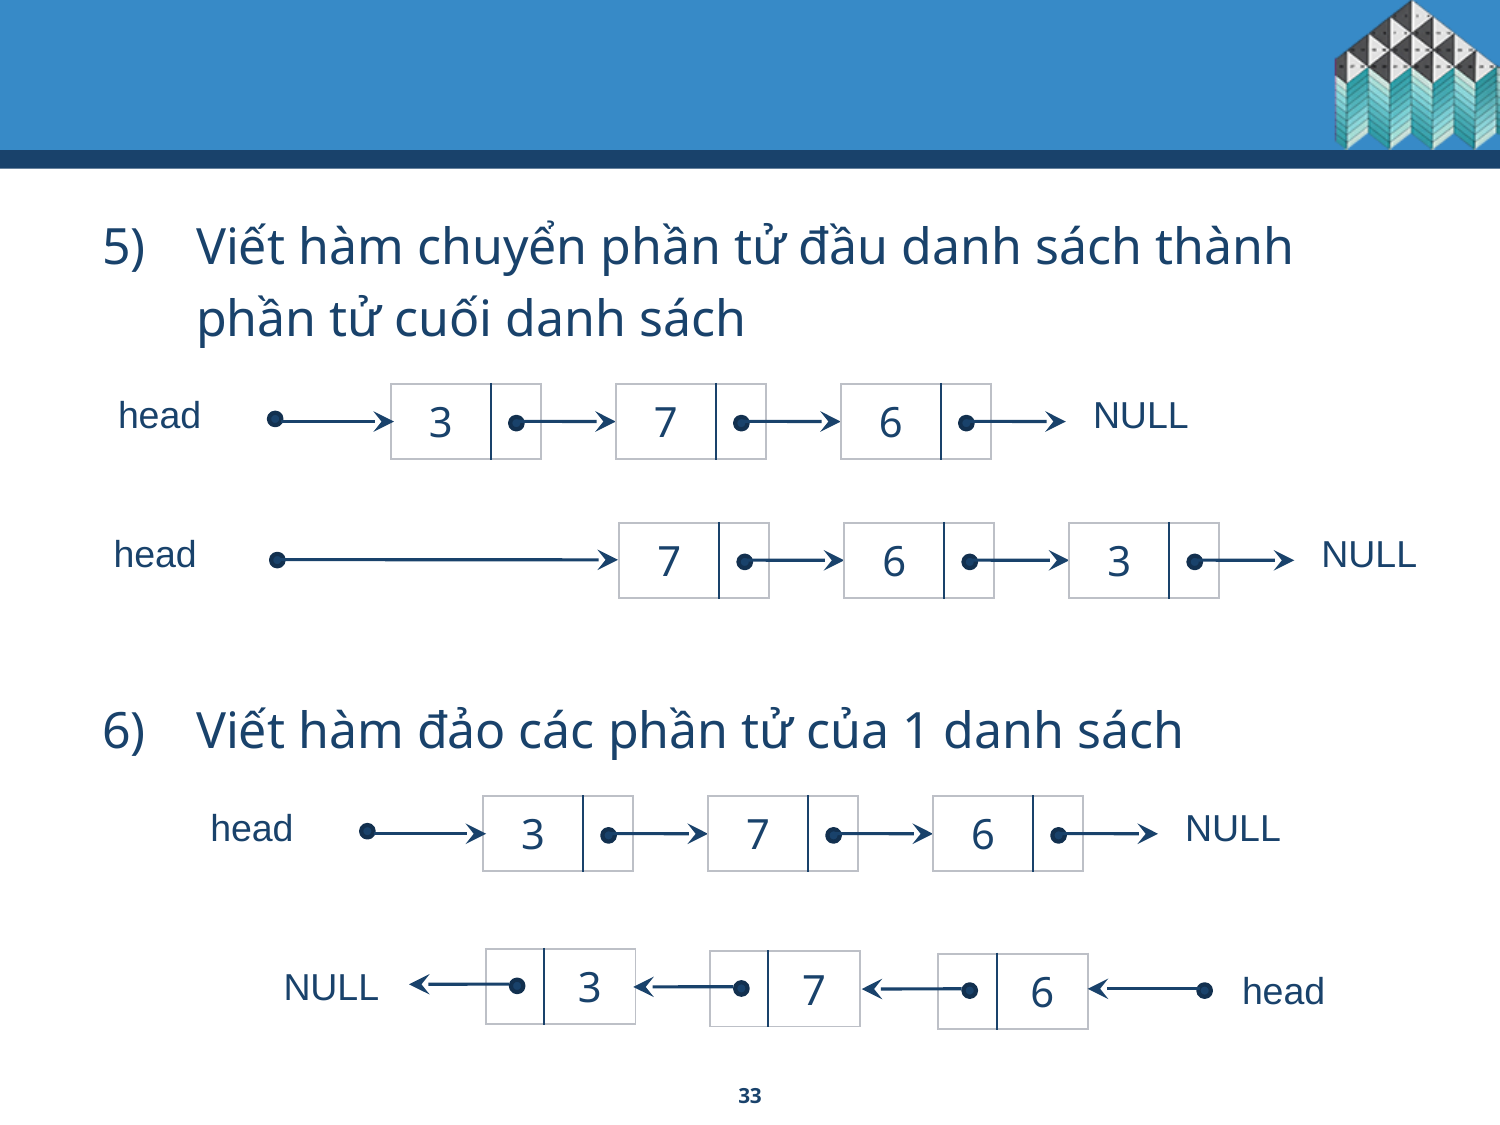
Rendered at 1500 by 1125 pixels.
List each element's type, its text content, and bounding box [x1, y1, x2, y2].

picture [0, 0, 1500, 150]
table_header [584, 797, 632, 870]
slide_number 33 [575, 1074, 925, 1114]
table_header [942, 385, 990, 458]
table_header [939, 955, 996, 1028]
text_box NULL [256, 955, 407, 1016]
table_header 7 [769, 952, 859, 1026]
text_box Viết hàm chuyển phần tử đầu danh sách thành phần tử cuối danh sách Viết hàm đảo các phần tử của 1 danh sách [87, 125, 1388, 914]
text_box [509, 977, 526, 995]
text_box [1197, 982, 1213, 999]
table_header 7 [620, 524, 718, 597]
text_box [961, 553, 978, 571]
text_box [736, 553, 753, 571]
text_box [266, 410, 284, 428]
table_header [492, 385, 540, 458]
text_box [600, 827, 616, 844]
table_header [1170, 524, 1218, 597]
text_box [1186, 553, 1203, 571]
text_box head [1214, 959, 1353, 1020]
table_header [1034, 797, 1082, 870]
text_box head [65, 383, 254, 444]
table_header 3 [484, 797, 582, 870]
text_box NULL [1158, 796, 1308, 856]
text_box head [61, 522, 249, 583]
text_box [508, 414, 524, 432]
text_box NULL [1065, 383, 1216, 444]
text_box [958, 414, 974, 432]
table_header 6 [998, 955, 1087, 1028]
table_header [487, 950, 543, 1023]
table_header [717, 385, 765, 458]
text_box NULL [1294, 522, 1445, 583]
text_box [825, 827, 841, 844]
table_header [711, 952, 767, 1026]
text_box [269, 551, 285, 569]
table_header 6 [842, 385, 940, 458]
table_header 6 [845, 524, 943, 597]
table_header 3 [1070, 524, 1168, 597]
text_box [962, 982, 979, 999]
table_header 7 [709, 797, 807, 870]
text_box [359, 822, 376, 840]
table_header [720, 524, 768, 597]
text_box head [158, 796, 346, 856]
text_box [733, 414, 749, 432]
text_box [1050, 827, 1066, 844]
table_header 7 [617, 385, 715, 458]
text_box [733, 980, 750, 997]
table_header [809, 797, 857, 870]
table_header [945, 524, 993, 597]
table_header 6 [934, 797, 1032, 870]
table_header 3 [392, 385, 490, 458]
table_header 3 [545, 950, 635, 1023]
